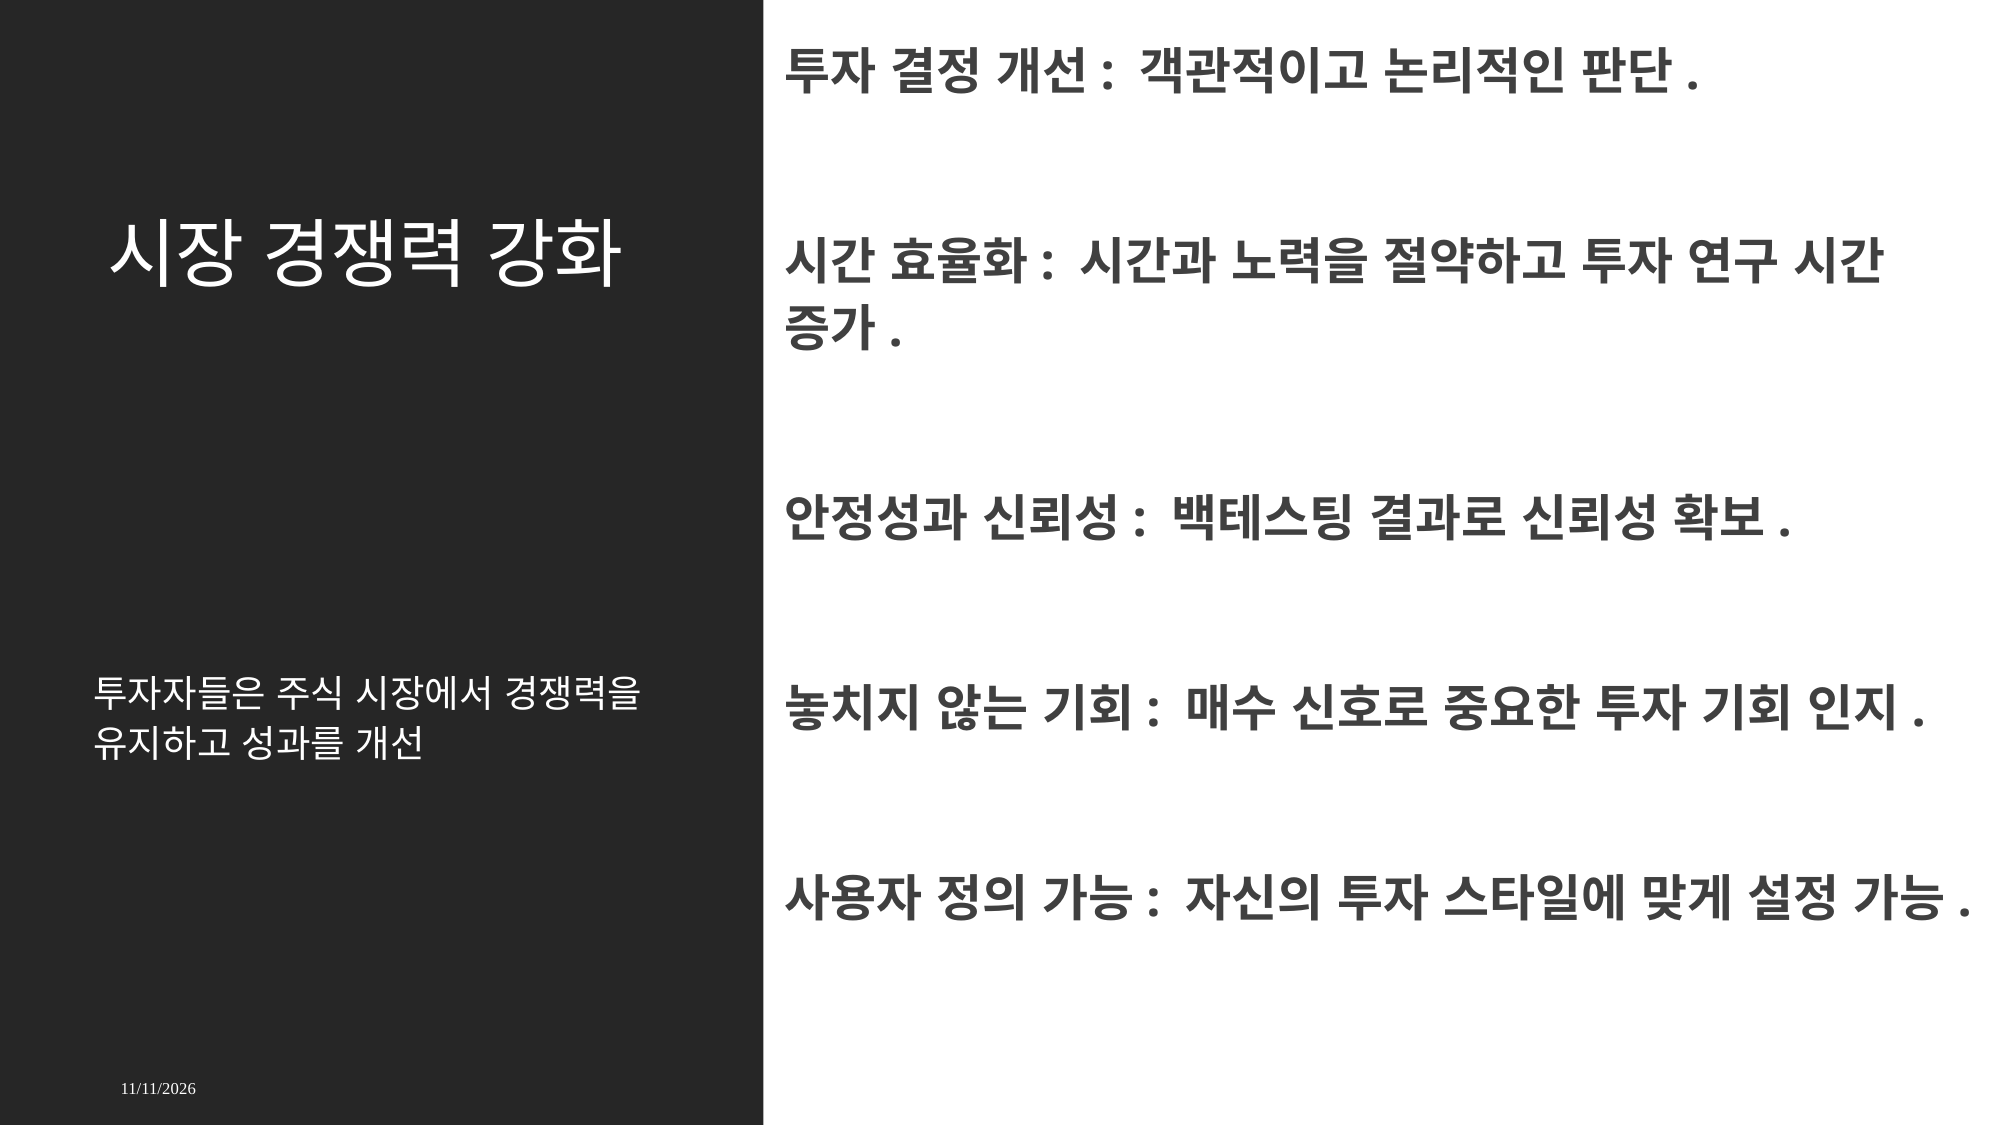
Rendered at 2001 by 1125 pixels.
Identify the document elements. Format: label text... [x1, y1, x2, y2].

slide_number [105, 1057, 683, 1118]
list 투자자들은 주식 시장에서 경쟁력을 유지하고 성과를 개선 [78, 658, 683, 1002]
title 시장 경쟁력 강화 [92, 0, 697, 306]
list 투자 결정 개선: 객관적이고 논리적인 판단. 시간 효율화: 시간과 노력을 절약하고 투자 연구 시간 증가. 안정성과 신뢰성: 백테스팅 결과로 신뢰성 확보. 놓치지 않는 기회: 매수 신호로 중요한 투자 기회 인지. 사용자 정의 가능: 자신의 투자 스타일에 맞게 설정 가능. [769, 26, 1950, 1099]
